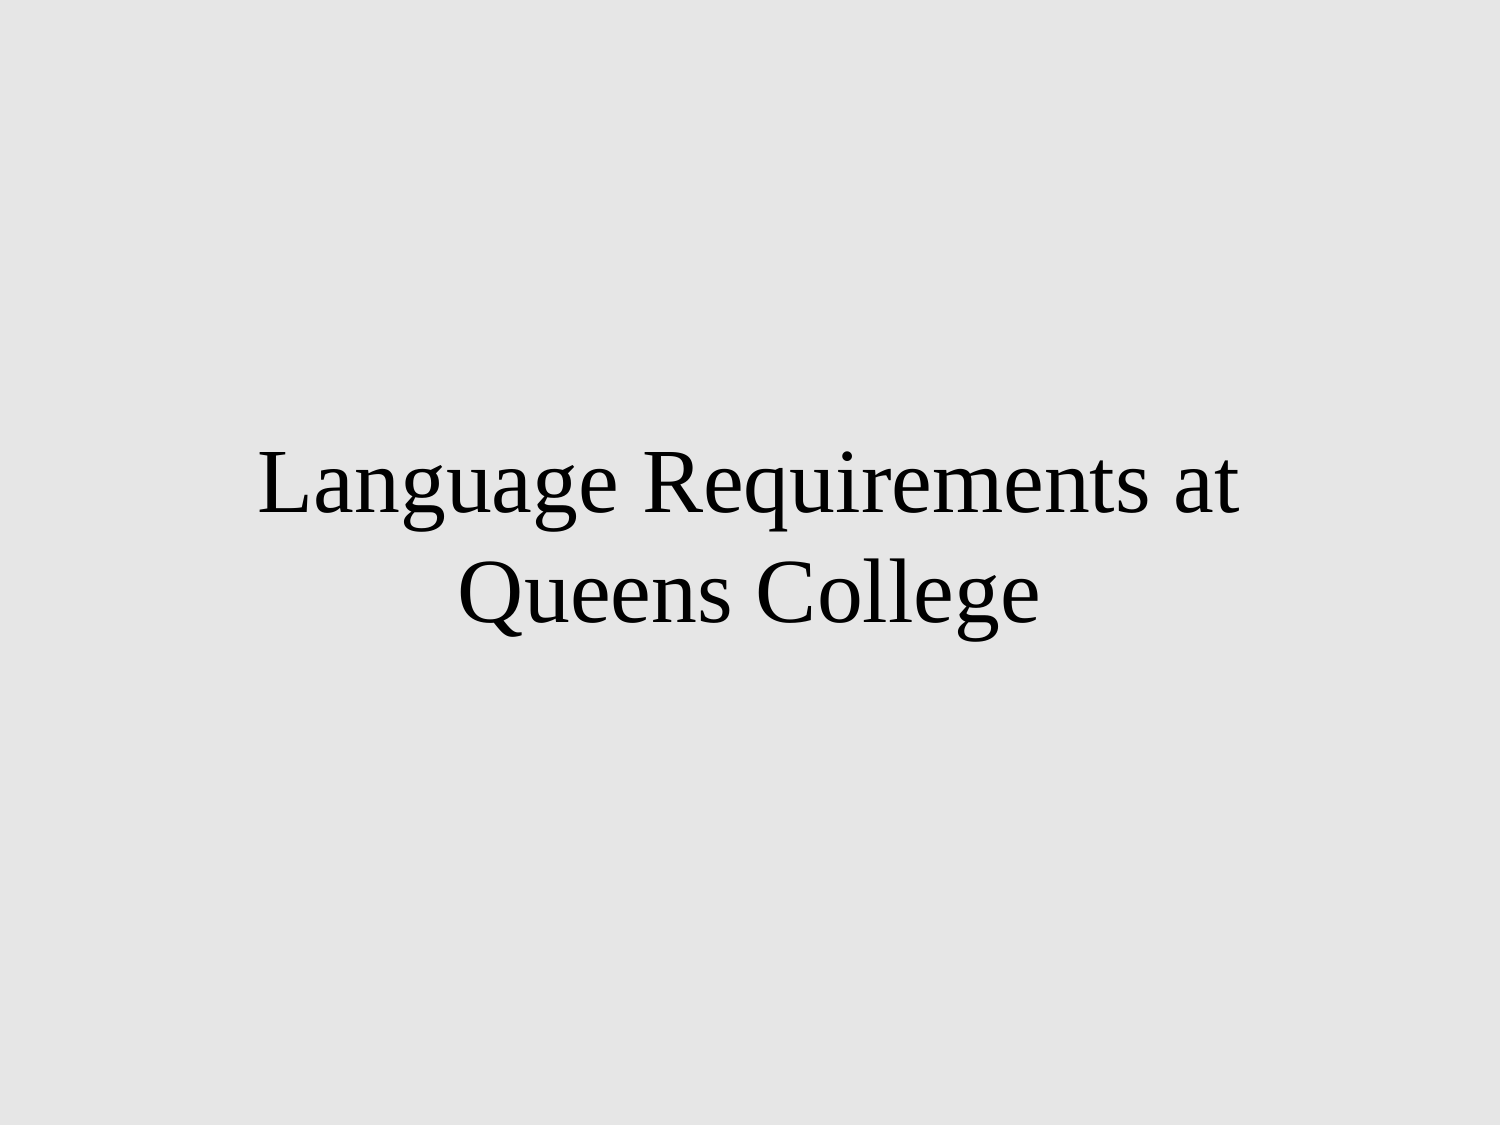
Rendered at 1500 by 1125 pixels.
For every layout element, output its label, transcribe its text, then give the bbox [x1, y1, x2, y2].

title Language Requirements at Queens College [112, 349, 1388, 713]
